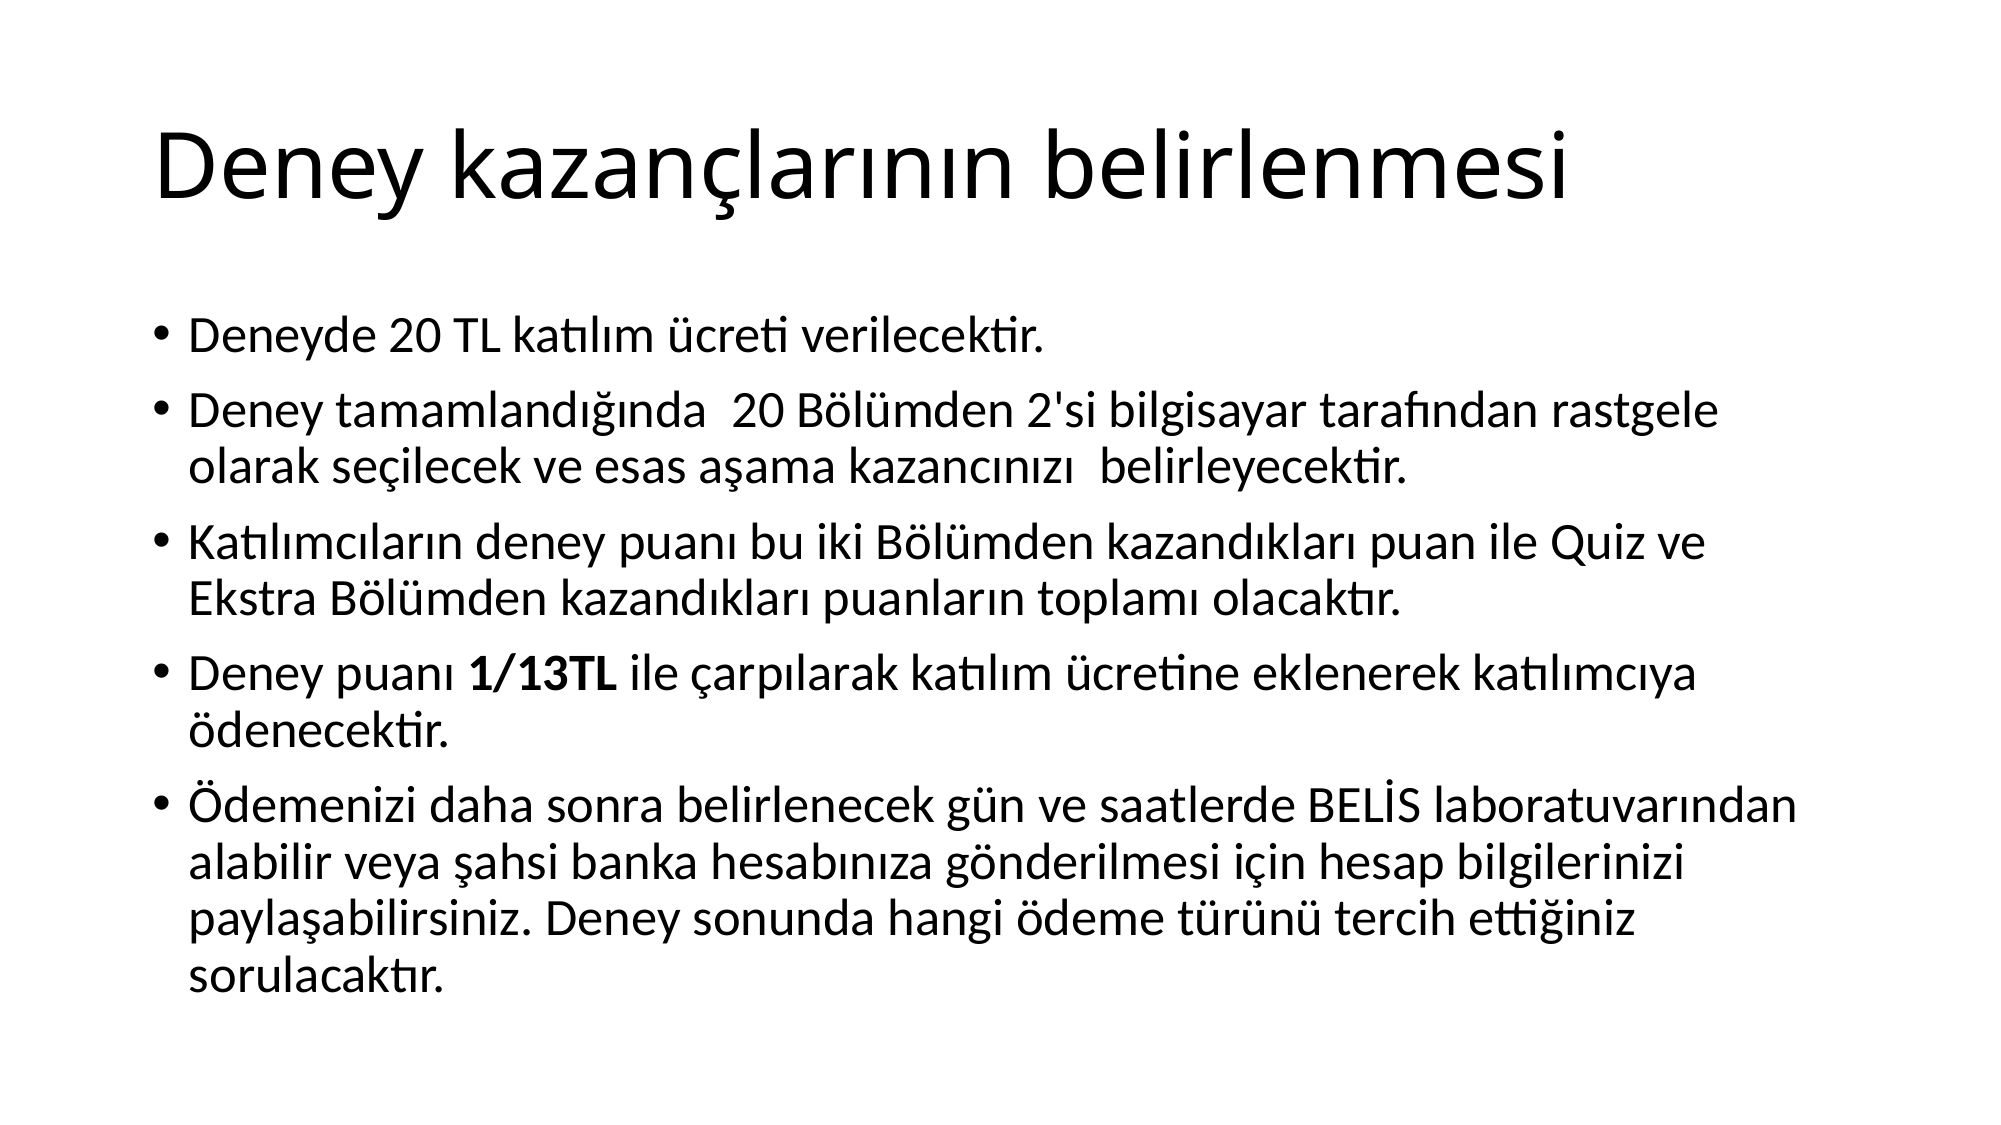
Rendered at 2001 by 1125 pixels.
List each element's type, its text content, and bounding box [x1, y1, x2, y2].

title Deney kazançlarının belirlenmesi [137, 59, 1863, 278]
list Deneyde 20 TL katılım ücreti verilecektir. Deney tamamlandığında 20 Bölümden 2'si bilgisayar tarafından rastgele olarak seçilecek ve esas aşama kazancınızı belirleyecektir. Katılımcıların deney puanı bu iki Bölümden kazandıkları puan ile Quiz ve Ekstra Bölümden kazandıkları puanların toplamı olacaktır. Deney puanı 1/13TL ile çarpılarak katılım ücretine eklenerek katılımcıya ödenecektir. Ödemenizi daha sonra belirlenecek gün ve saatlerde BELİS laboratuvarından alabilir veya şahsi banka hesabınıza gönderilmesi için hesap bilgilerinizi paylaşabilirsiniz. Deney sonunda hangi ödeme türünü tercih ettiğiniz sorulacaktır. [137, 299, 1863, 1014]
